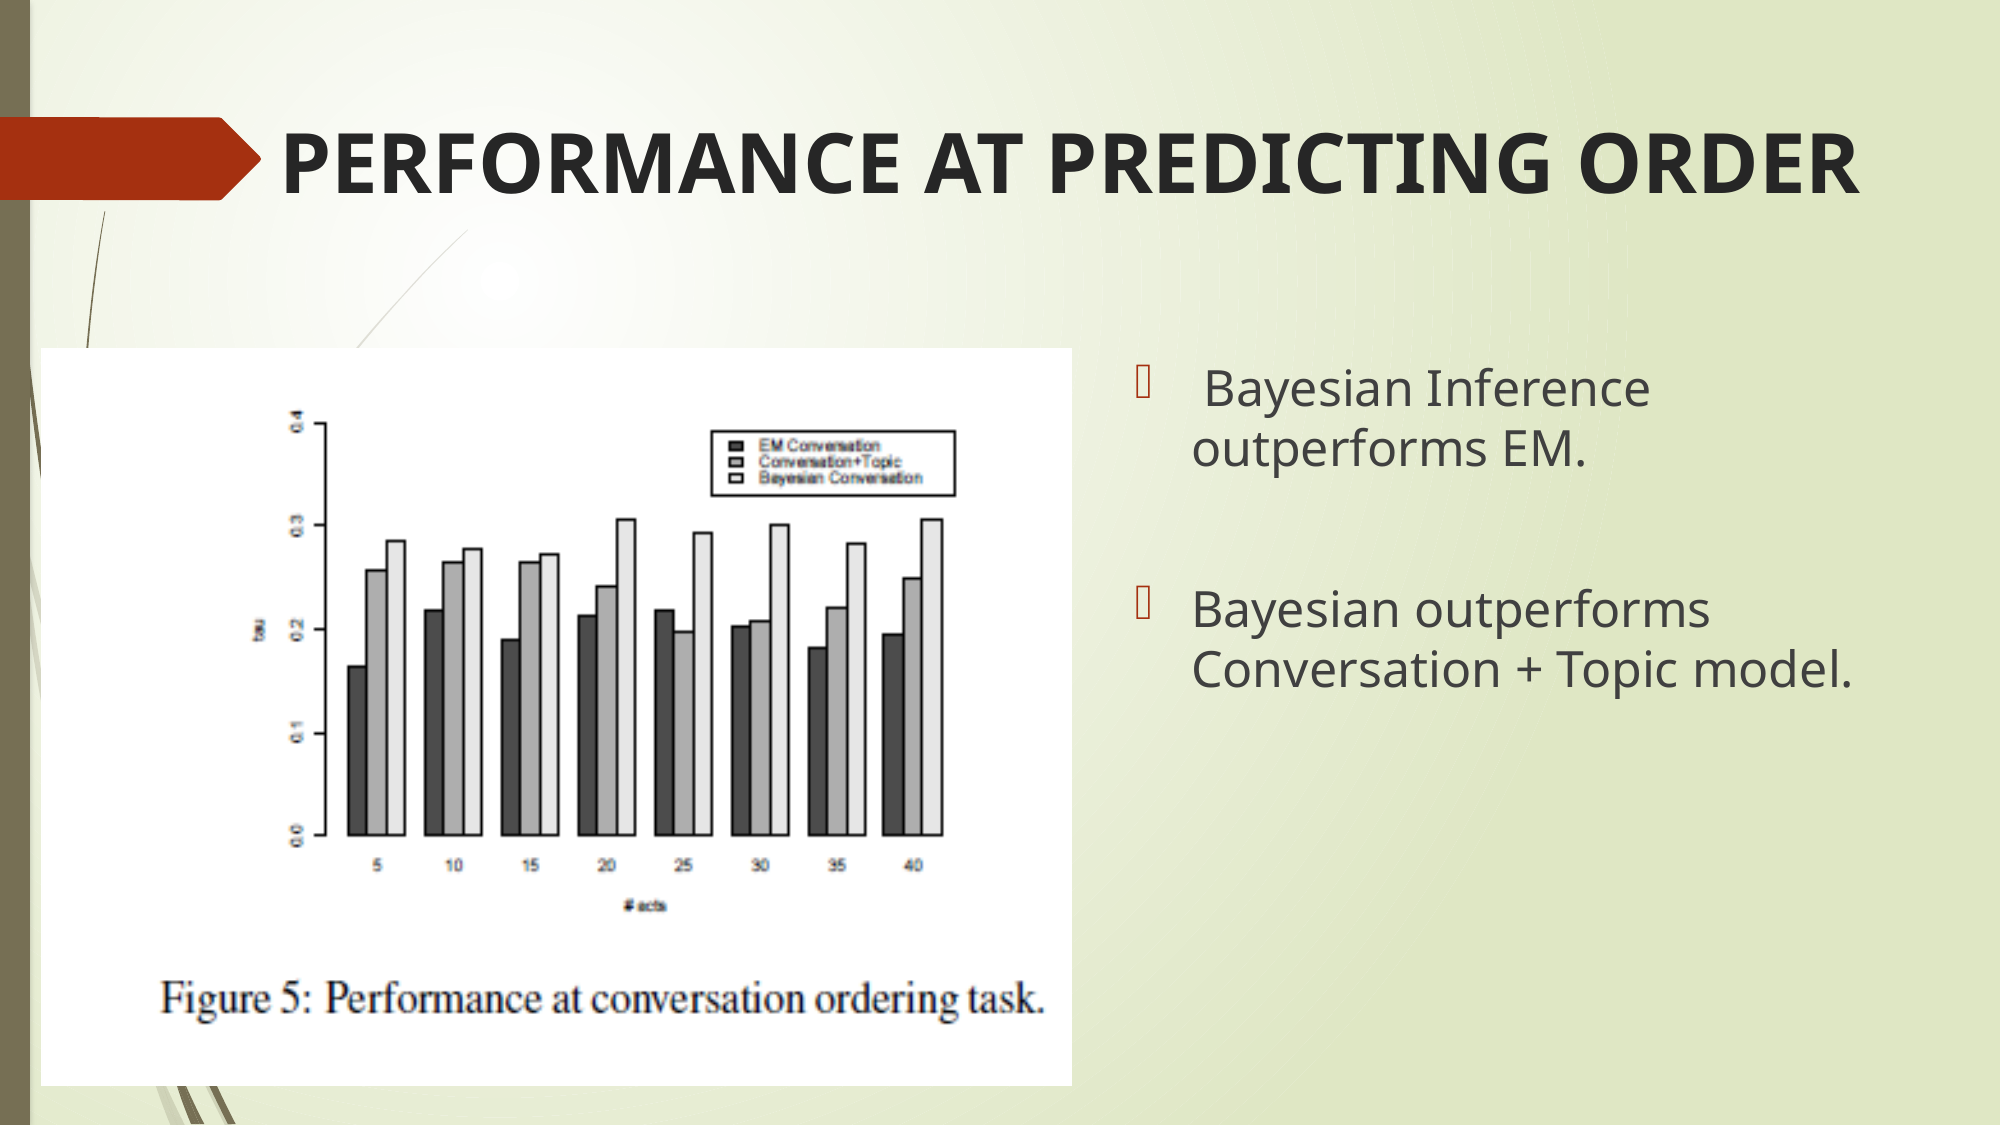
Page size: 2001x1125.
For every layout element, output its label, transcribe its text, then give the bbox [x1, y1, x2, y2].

list Bayesian Inference outperforms EM. Bayesian outperforms Conversation + Topic model. [1119, 348, 1888, 1034]
title PERFORMANCE AT PREDICTING ORDER [264, 102, 2000, 313]
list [41, 348, 1072, 1087]
